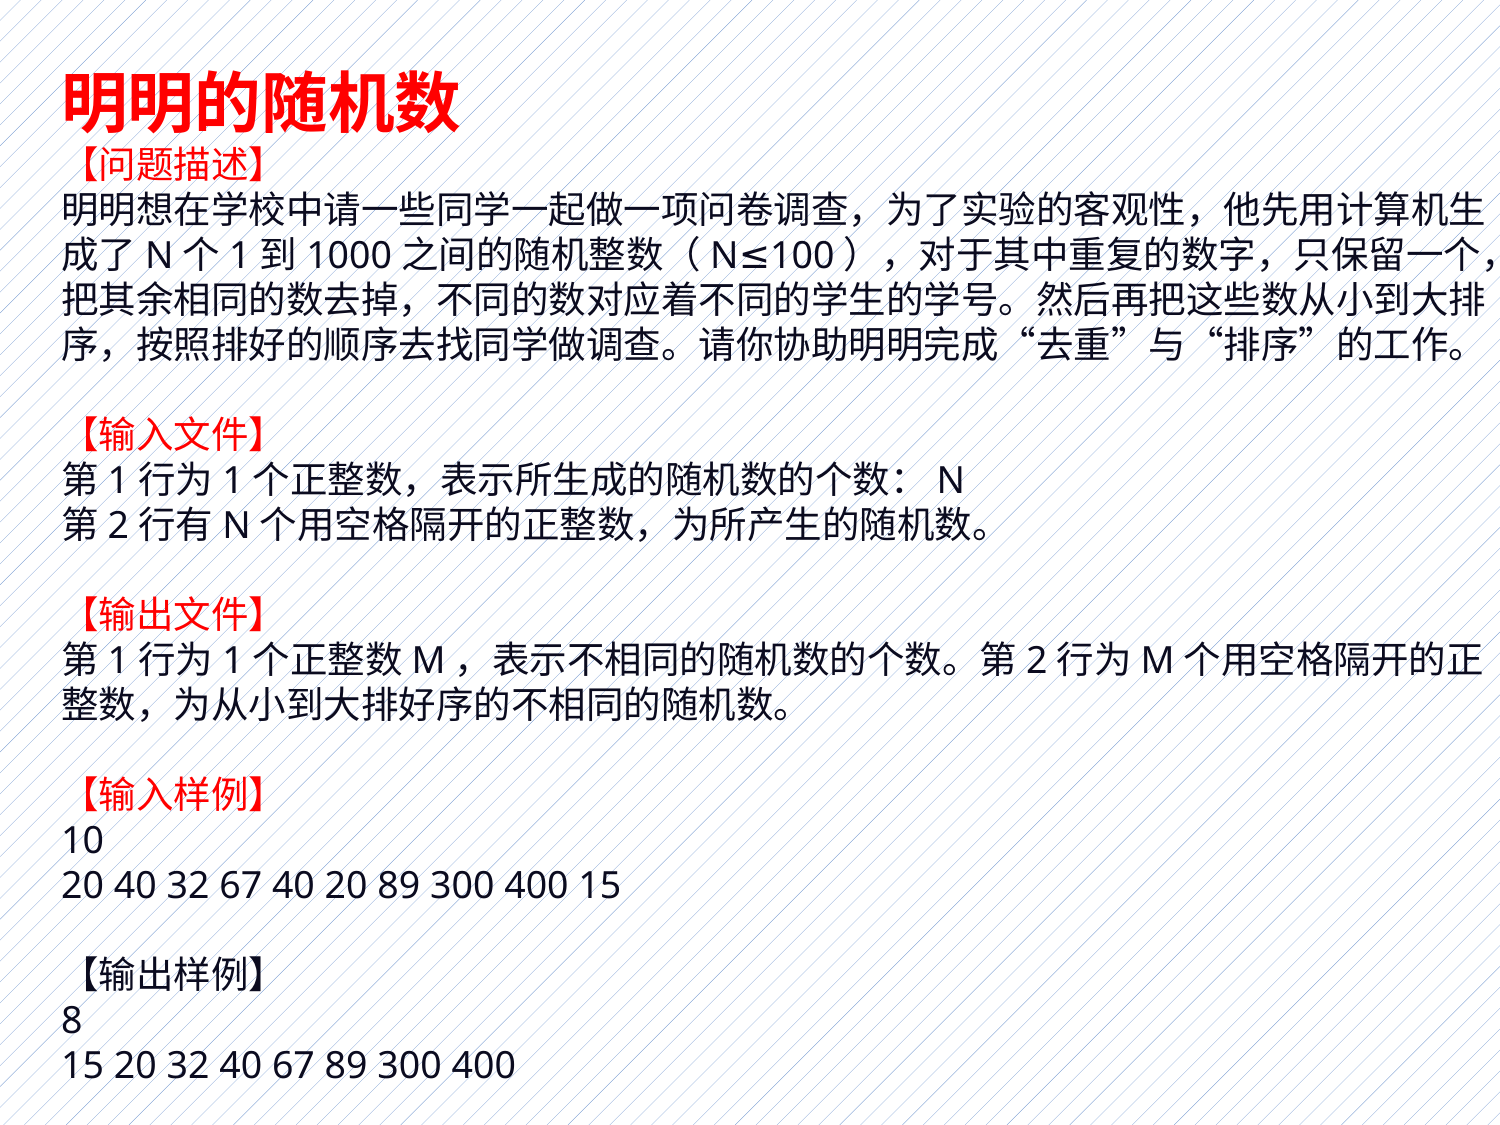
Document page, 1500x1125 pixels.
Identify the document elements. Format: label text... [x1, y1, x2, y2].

text_box 明明的随机数 【问题描述】 明明想在学校中请一些同学一起做一项问卷调查，为了实验的客观性，他先用计算机生成了N个1到1000之间的随机整数（N≤100），对于其中重复的数字，只保留一个，把其余相同的数去掉，不同的数对应着不同的学生的学号。然后再把这些数从小到大排序，按照排好的顺序去找同学做调查。请你协助明明完成“去重”与“排序”的工作。 【输入文件】 第1行为1个正整数，表示所生成的随机数的个数：N 第2行有N个用空格隔开的正整数，为所产生的随机数。 【输出文件】 第1行为1个正整数M，表示不相同的随机数的个数。第2行为M个用空格隔开的正整数，为从小到大排好序的不相同的随机数。 【输入样例】 10 20 40 32 67 40 20 89 300 400 15 【输出样例】 8 15 20 32 40 67 89 300 400 [46, 53, 1500, 1094]
